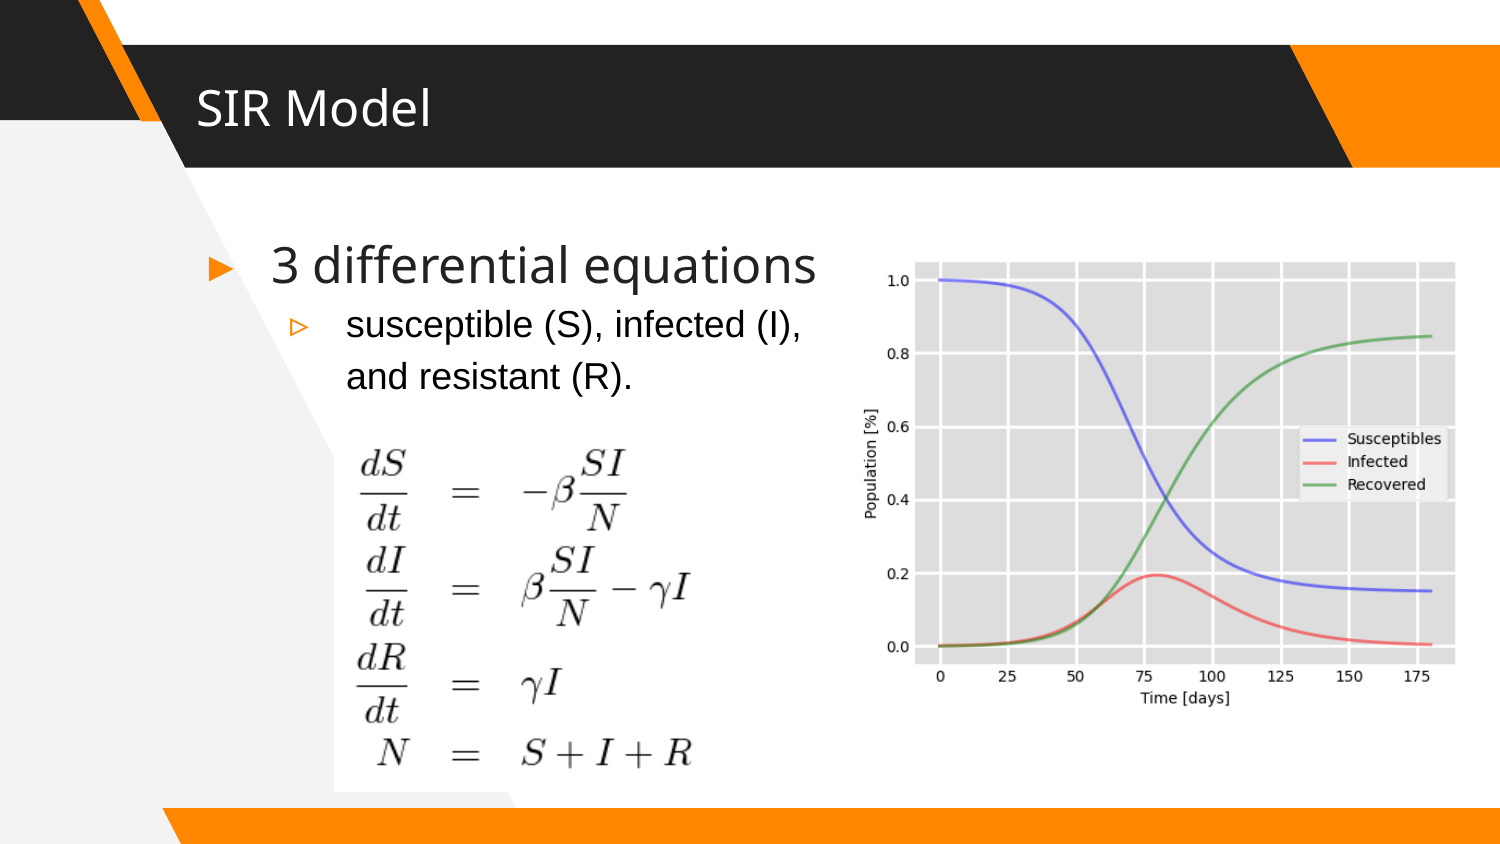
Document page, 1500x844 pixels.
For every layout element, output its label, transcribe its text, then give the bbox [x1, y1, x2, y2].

title SIR Model [181, 45, 1285, 169]
picture [333, 425, 738, 793]
list 3 differential equations susceptible (S), infected (I), and resistant (R). [181, 209, 837, 808]
picture [828, 199, 1500, 722]
